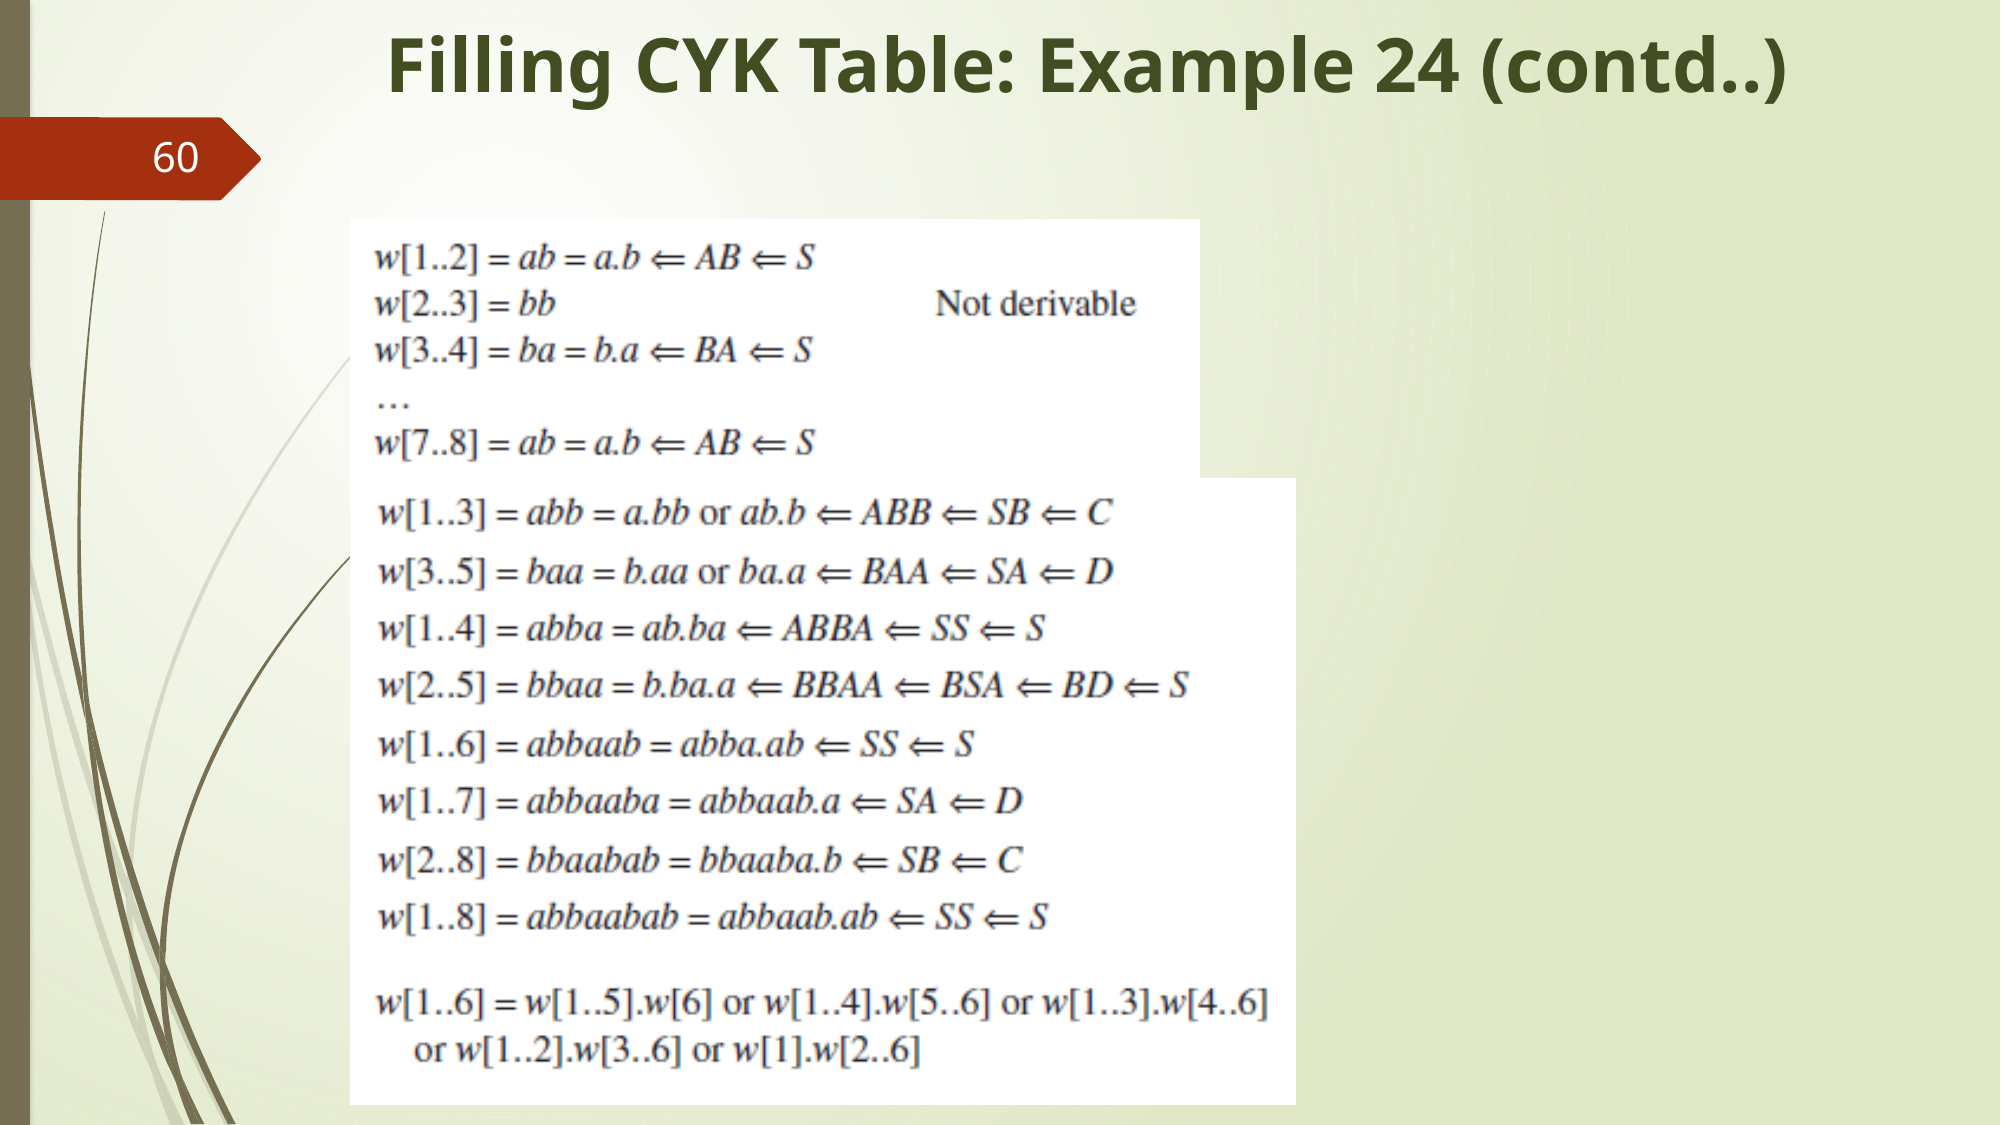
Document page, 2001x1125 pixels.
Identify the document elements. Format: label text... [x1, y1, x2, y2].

title Filling CYK Table: Example 24 (contd..) [370, 9, 1833, 220]
picture [349, 219, 1296, 1106]
slide_number 60 [87, 129, 216, 190]
